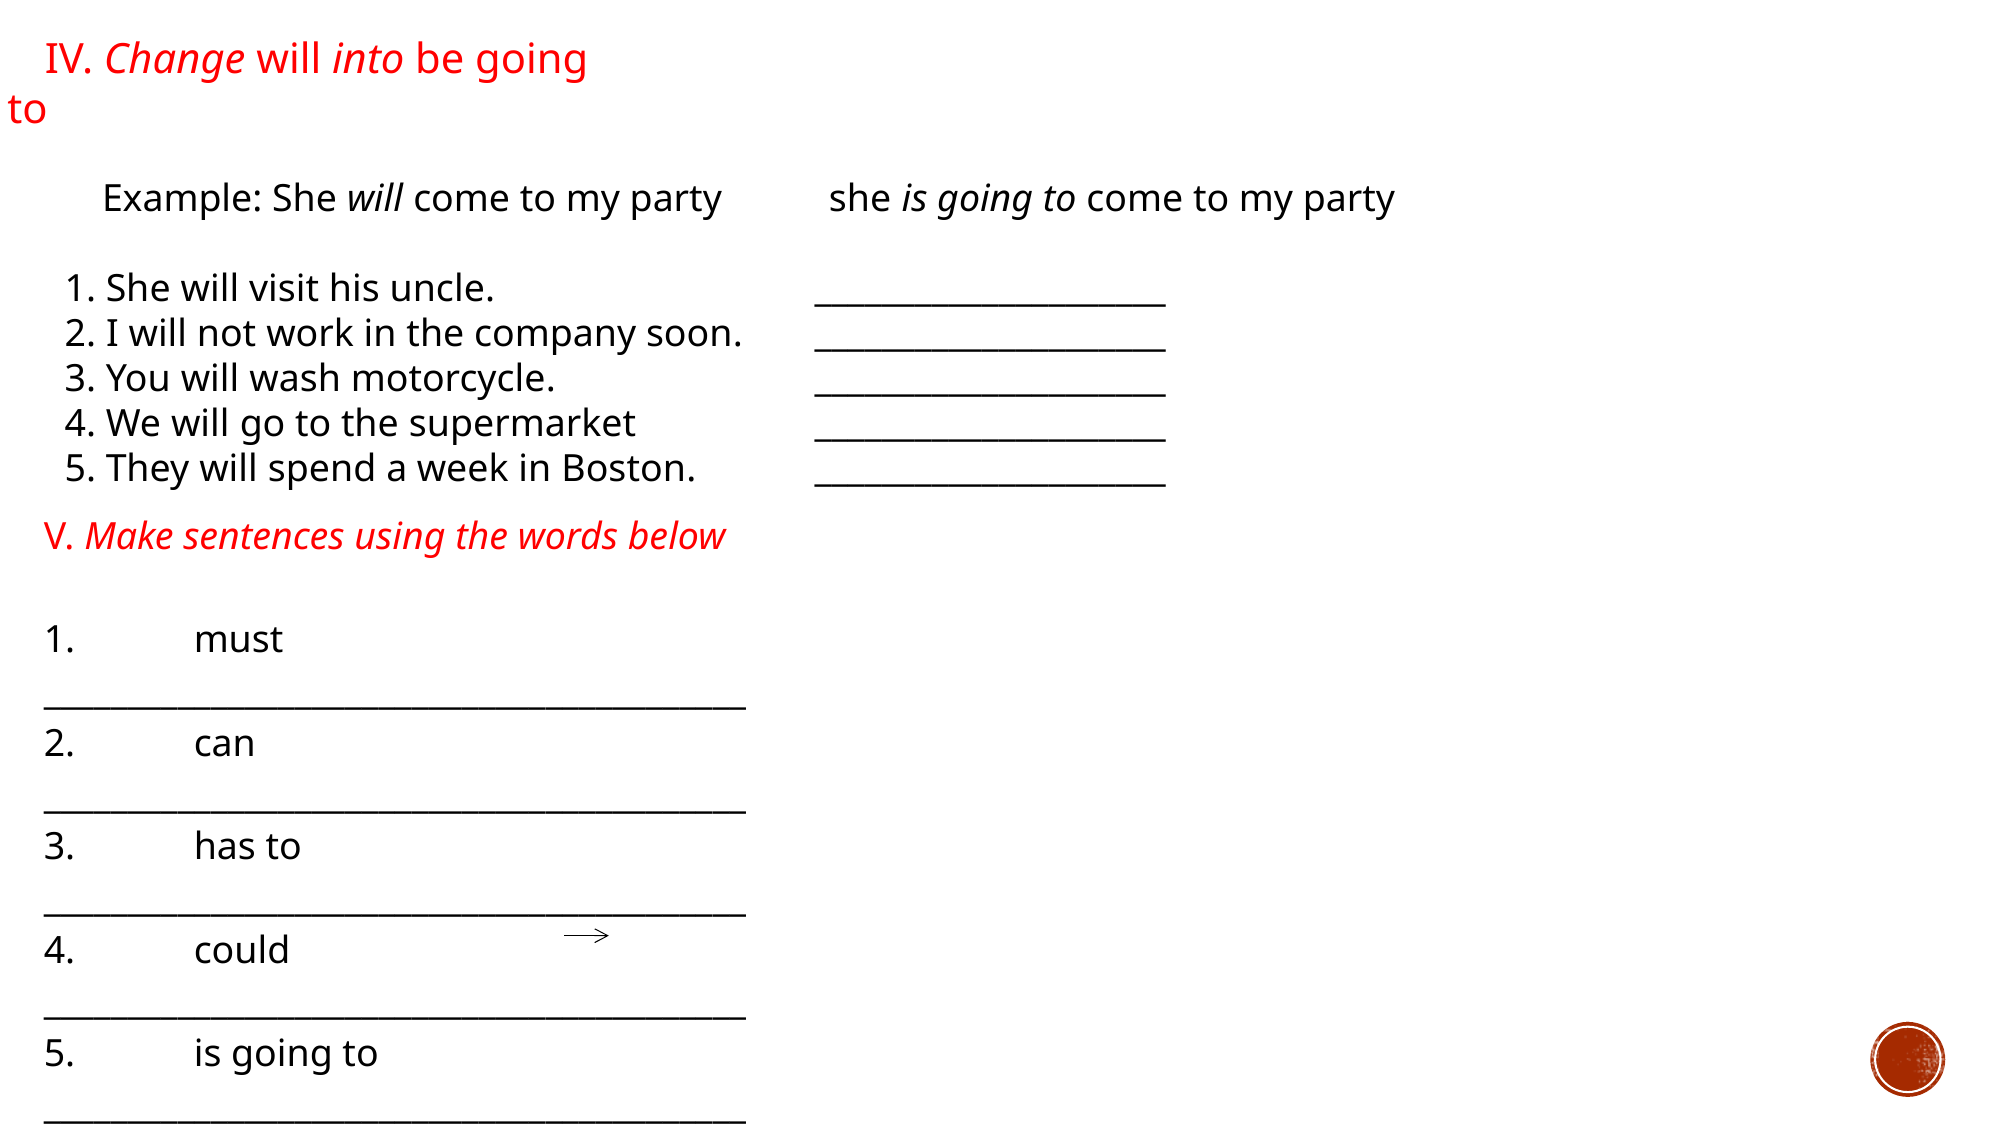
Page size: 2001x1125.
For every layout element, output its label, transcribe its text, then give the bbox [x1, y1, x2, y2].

text_box Example: She will come to my party she is going to come to my party 1. She will visit his uncle. _____________________ 2. I will not work in the company soon. _____________________ 3. You will wash motorcycle. _____________________ 4. We will go to the supermarket _____________________ 5. They will spend a week in Boston. _____________________ [49, 166, 2000, 497]
text_box IV. Change will into be going to [0, 49, 617, 164]
text_box V. Make sentences using the words below 1. must __________________________________________ 2. can __________________________________________ 3. has to __________________________________________ 4. could __________________________________________ 5. is going to __________________________________________ [28, 497, 2000, 1125]
